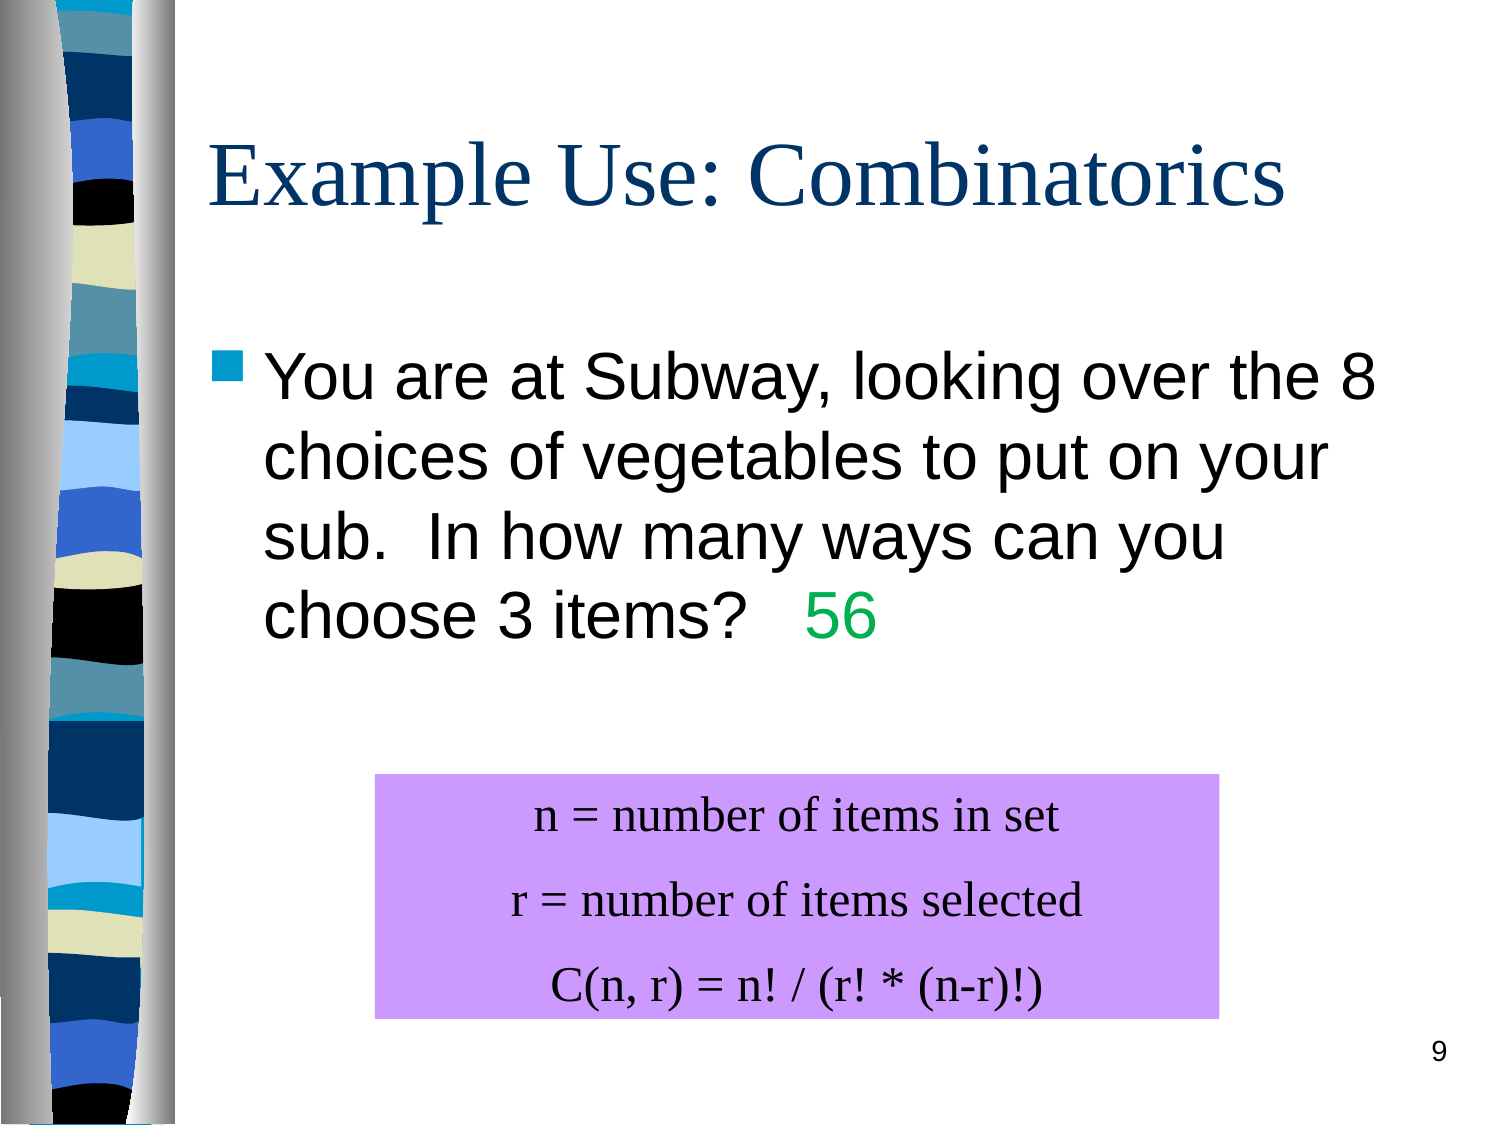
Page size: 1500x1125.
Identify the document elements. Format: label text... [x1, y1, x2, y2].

list You are at Subway, looking over the 8 choices of vegetables to put on your sub. In how many ways can you choose 3 items? 56 [192, 324, 1468, 1000]
title Example Use: Combinatorics [192, 75, 1468, 263]
text_box n = number of items in set r = number of items selected C(n, r) = n! / (r! * (n-r)!) [374, 774, 1220, 1019]
slide_number 9 [1149, 1024, 1463, 1101]
